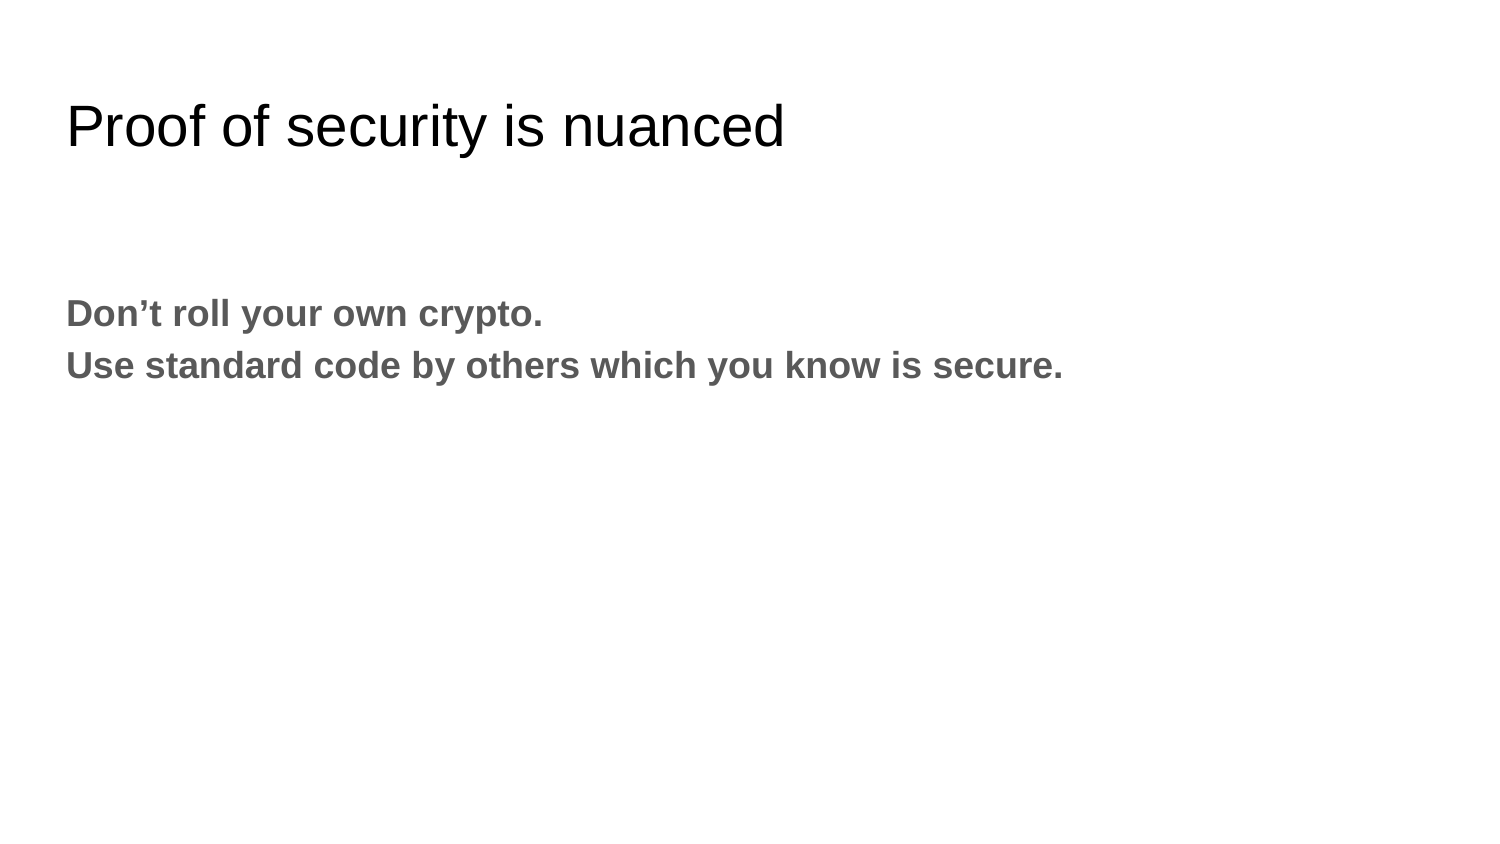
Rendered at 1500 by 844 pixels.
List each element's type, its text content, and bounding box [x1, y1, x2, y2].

list Don’t roll your own crypto. Use standard code by others which you know is secure. [51, 189, 1449, 750]
title Proof of security is nuanced [51, 72, 1449, 167]
